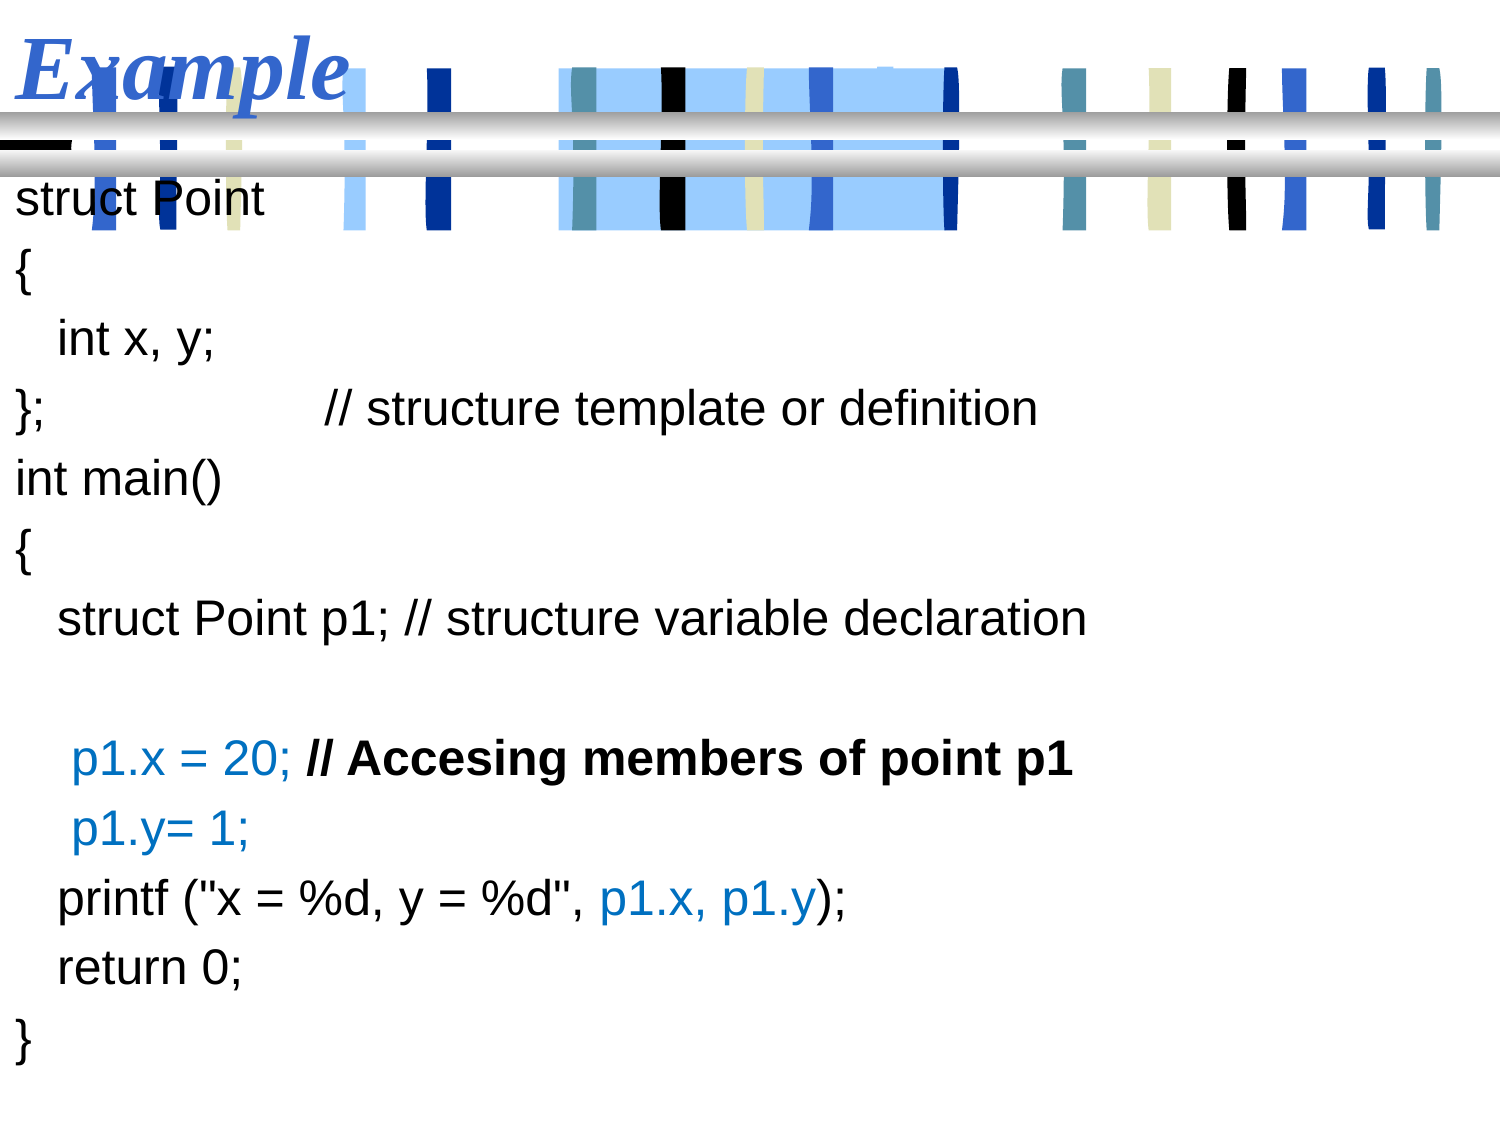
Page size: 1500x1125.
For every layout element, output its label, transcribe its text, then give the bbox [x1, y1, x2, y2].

list struct Point { int x, y; }; // structure template or definition int main() { struct Point p1; // structure variable declaration p1.x = 20; // Accesing members of point p1 p1.y= 1; printf ("x = %d, y = %d", p1.x, p1.y); return 0; } [0, 157, 1495, 1088]
title Example [0, 0, 1495, 125]
